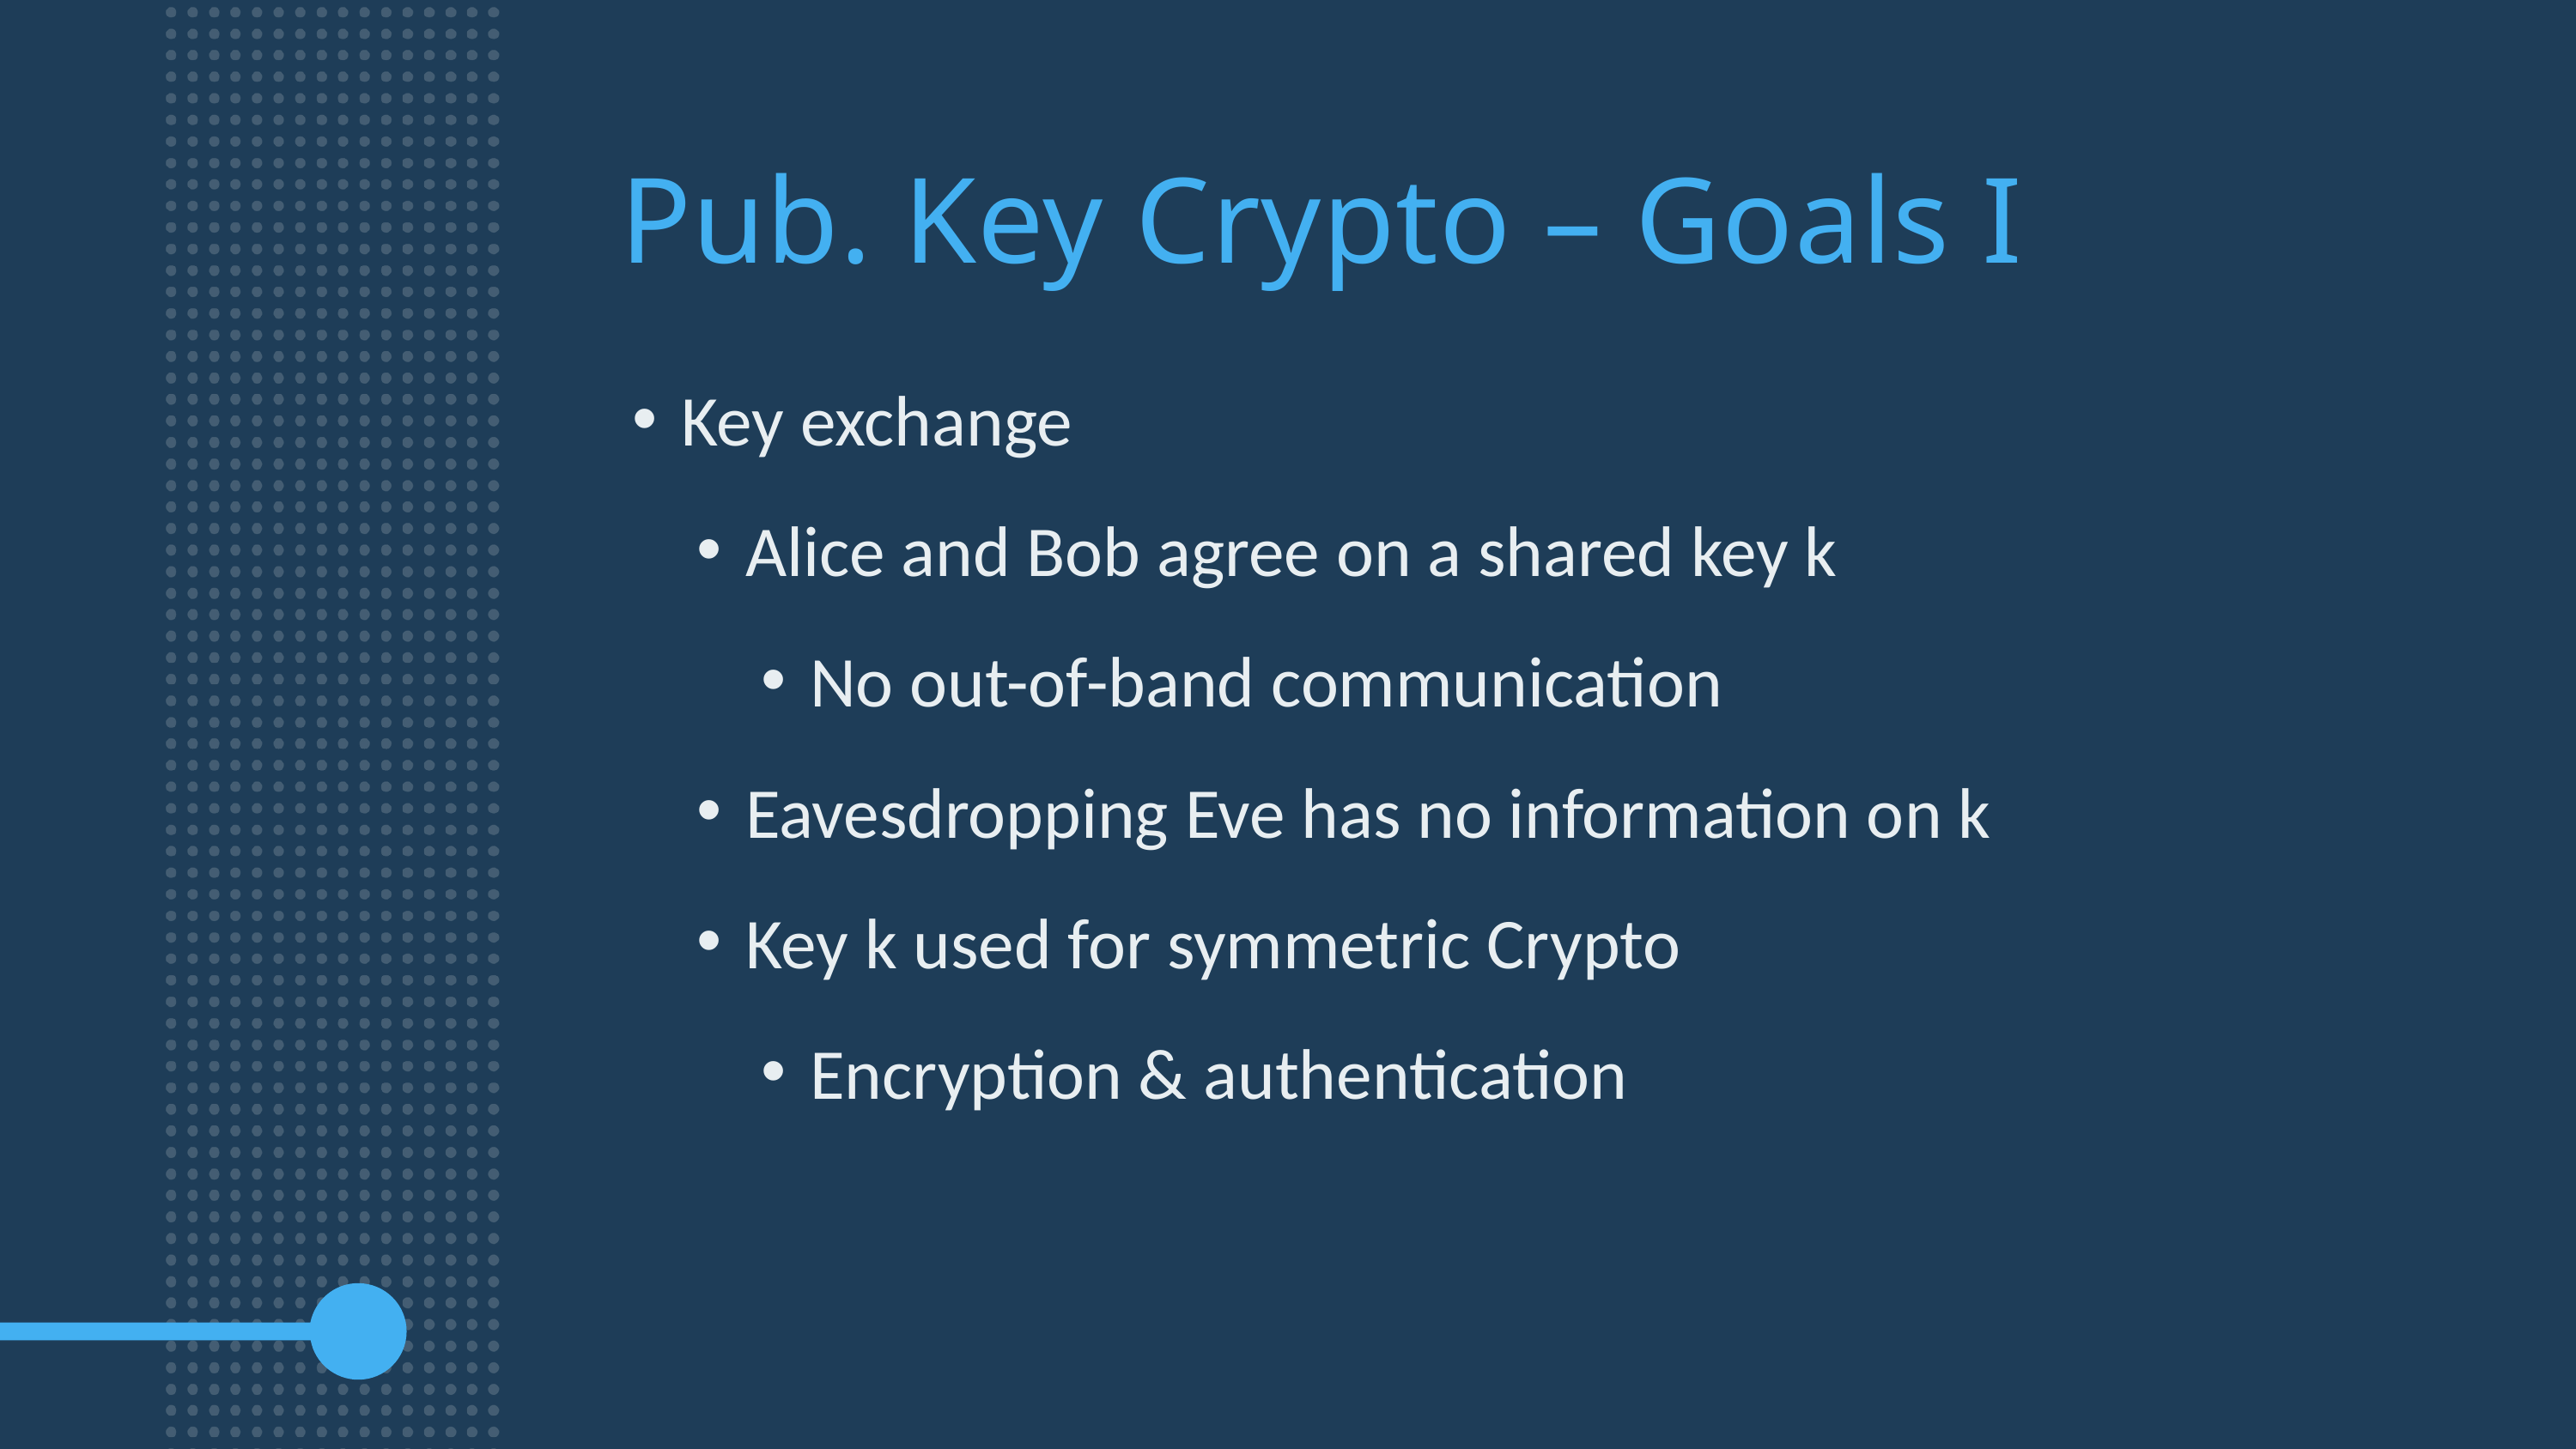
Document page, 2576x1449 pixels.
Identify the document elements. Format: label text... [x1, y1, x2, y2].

text_box Key exchange Alice and Bob agree on a shared key k No out-of-band communication Eavesdropping Eve has no information on k Key k used for symmetric Crypto Encryption & authentication [620, 337, 2434, 1120]
text_box Pub. Key Crypto – Goals I [620, 137, 2271, 288]
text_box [0, 1271, 407, 1392]
picture [161, 0, 507, 1449]
